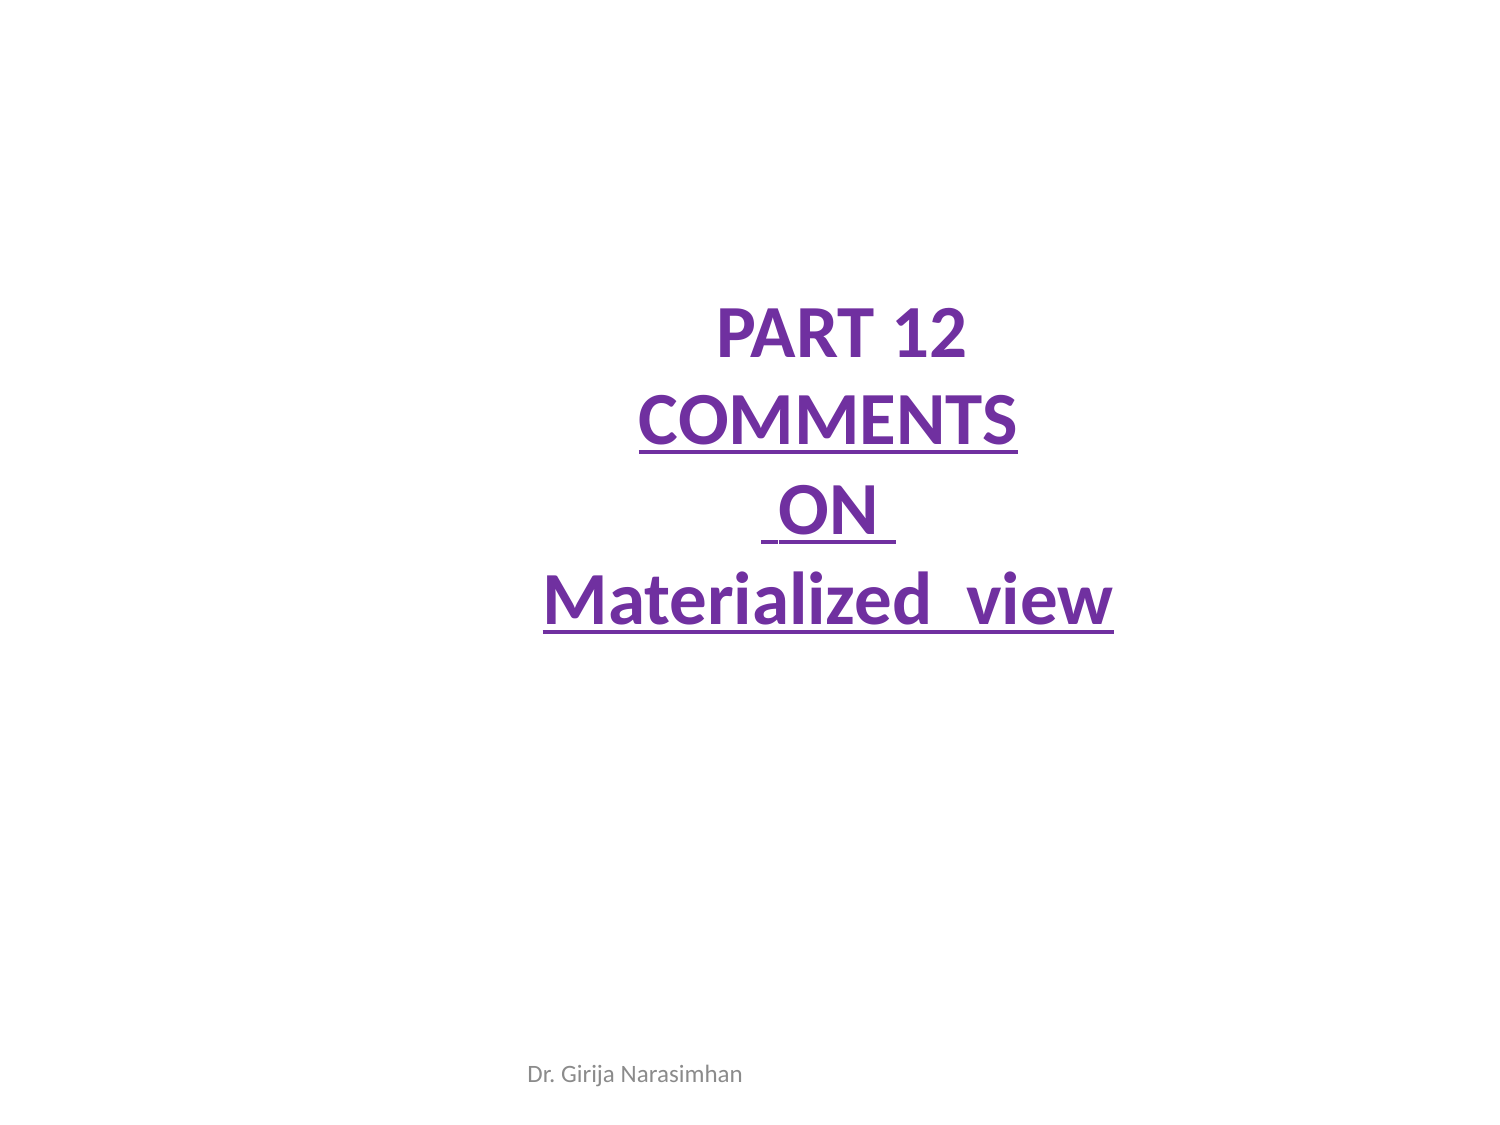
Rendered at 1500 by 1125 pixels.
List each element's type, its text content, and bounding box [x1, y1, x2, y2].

text_box PART 12 [701, 274, 984, 362]
text_box COMMENTS ON Materialized view [527, 362, 1130, 738]
footer Dr. Girija Narasimhan [512, 1042, 988, 1103]
